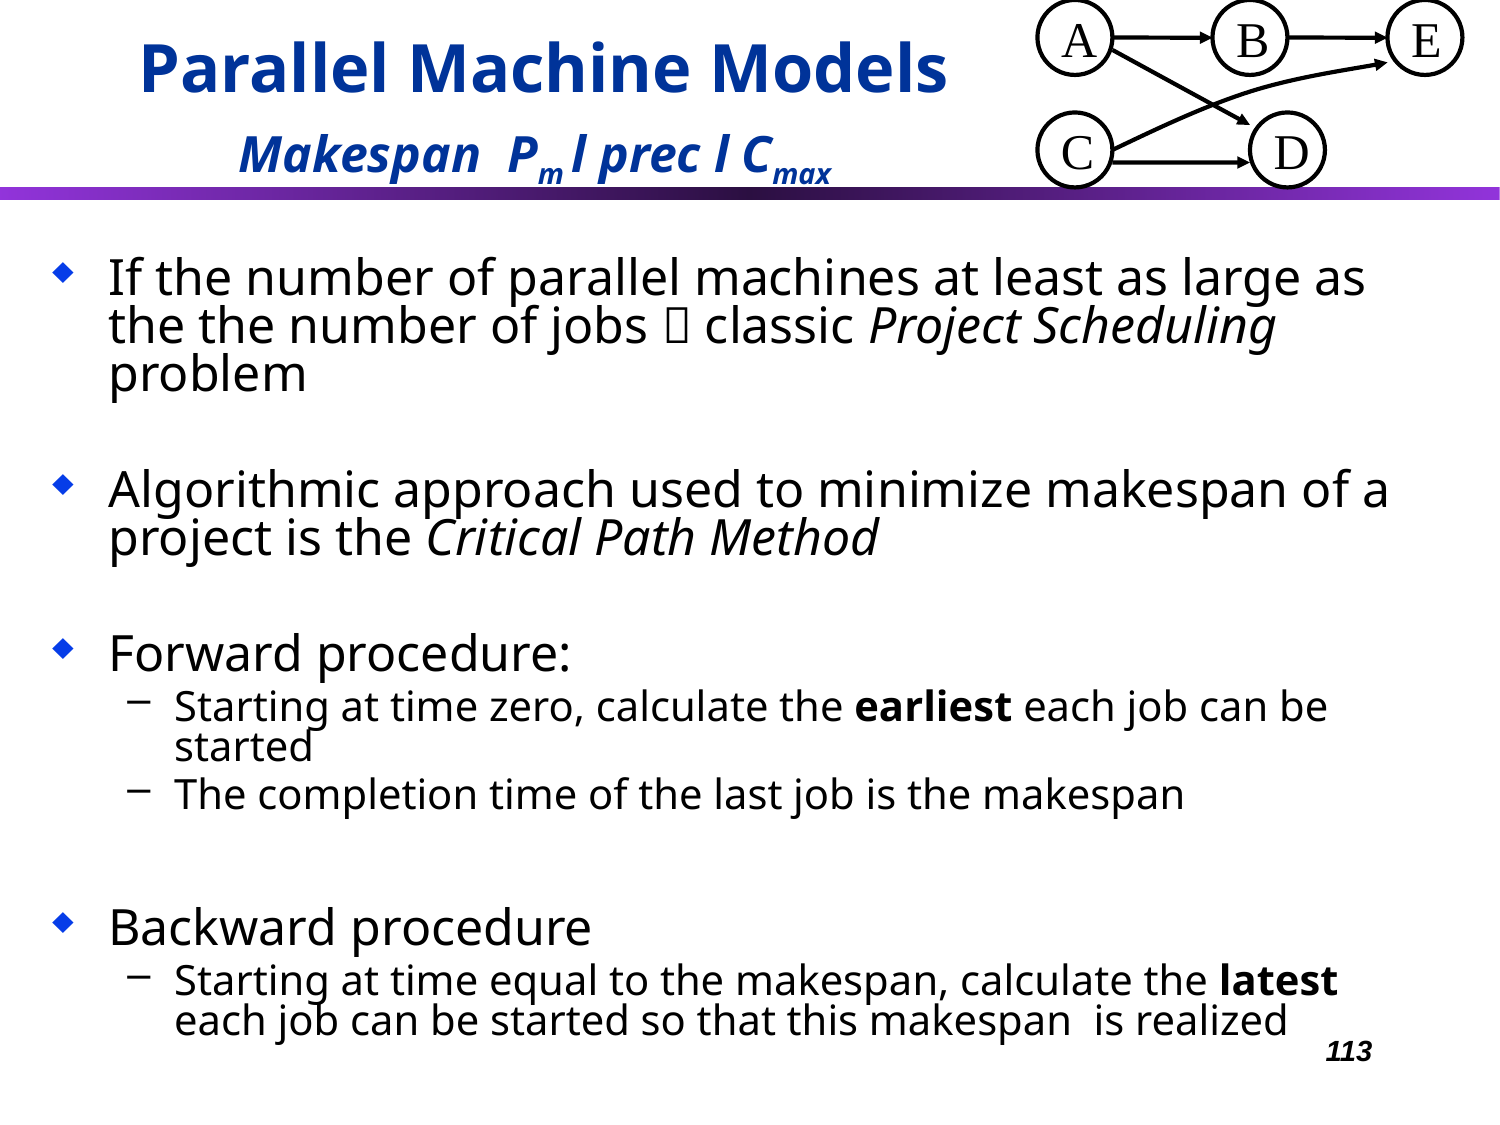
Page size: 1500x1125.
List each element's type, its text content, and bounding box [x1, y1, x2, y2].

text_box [1249, 112, 1326, 188]
text_box [1291, 31, 1382, 44]
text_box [1387, 0, 1463, 76]
text_box Parallel Machine Models Makespan Pm l prec l Cmax [49, 24, 1038, 198]
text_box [1037, 0, 1113, 76]
text_box [1116, 156, 1244, 169]
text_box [1037, 112, 1113, 188]
text_box [1116, 58, 1382, 149]
text_box [1229, 113, 1245, 125]
list If the number of parallel machines at least as large as the the number of jobs  classic Project Scheduling problem Algorithmic approach used to minimize makespan of a project is the Critical Path Method Forward procedure: Starting at time zero, calculate the earliest each job can be started The completion time of the last job is the makespan Backward procedure Starting at time equal to the makespan, calculate the latest each job can be started so that this makespan is realized [37, 249, 1450, 1100]
text_box [1116, 31, 1207, 44]
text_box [1212, 0, 1288, 76]
